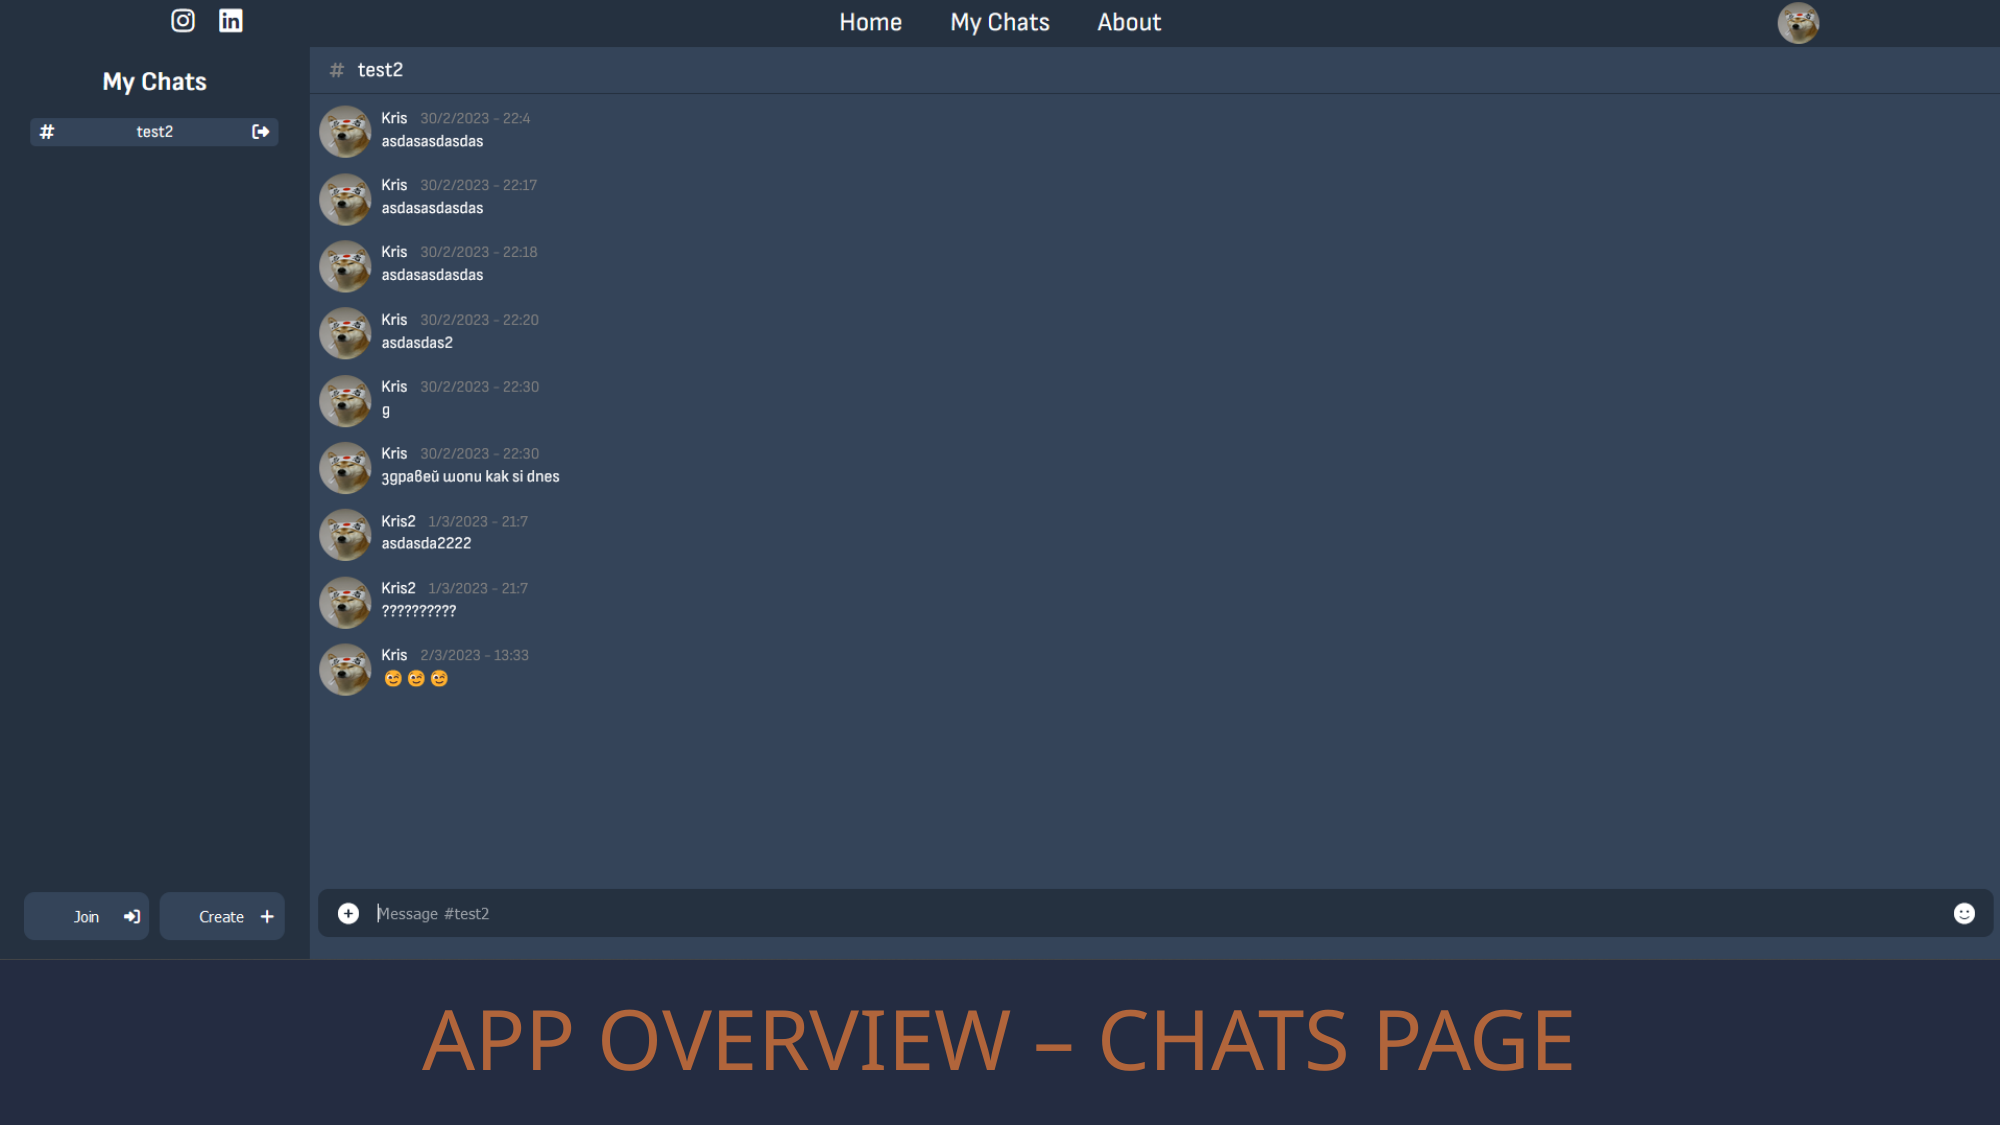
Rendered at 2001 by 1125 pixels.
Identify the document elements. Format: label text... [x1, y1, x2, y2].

title App overview – Chats Page [0, 972, 2000, 1125]
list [0, 0, 2000, 961]
